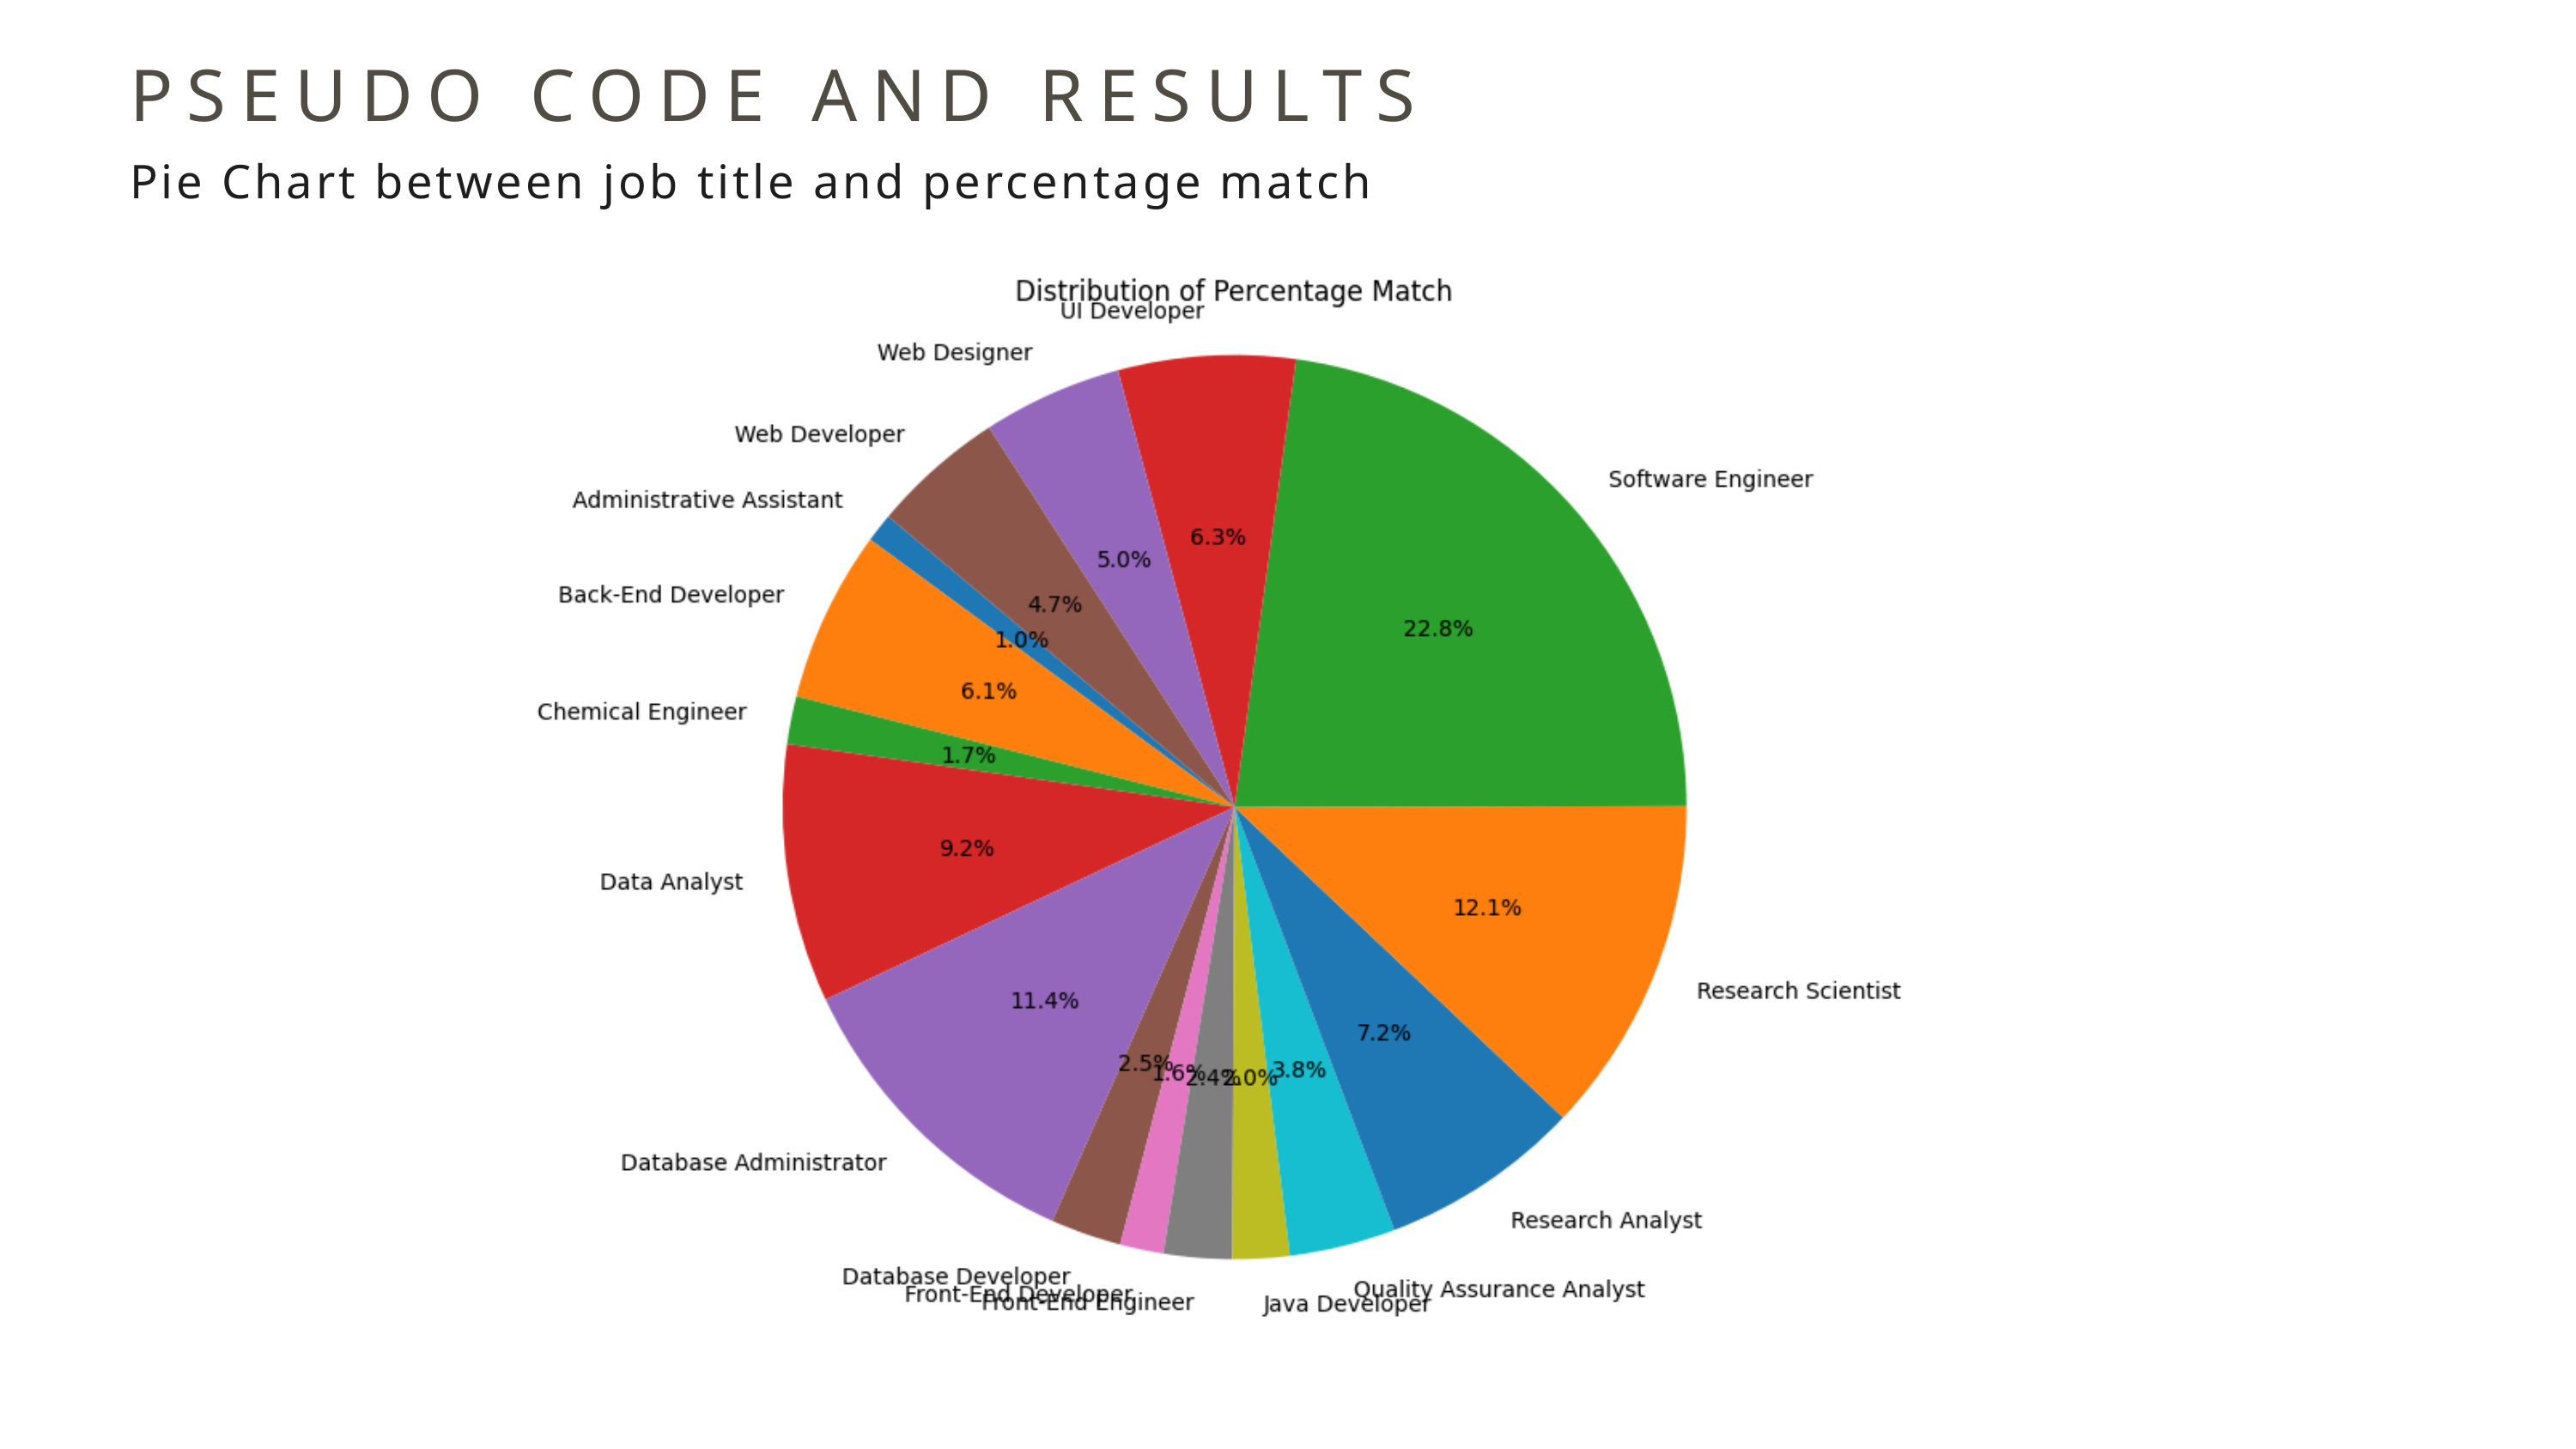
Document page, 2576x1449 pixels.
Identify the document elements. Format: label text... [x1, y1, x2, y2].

text_box Pie Chart between job title and percentage match [130, 142, 2394, 209]
picture [514, 252, 2128, 1378]
text_box PSEUDO CODE AND RESULTS [130, 35, 1501, 136]
